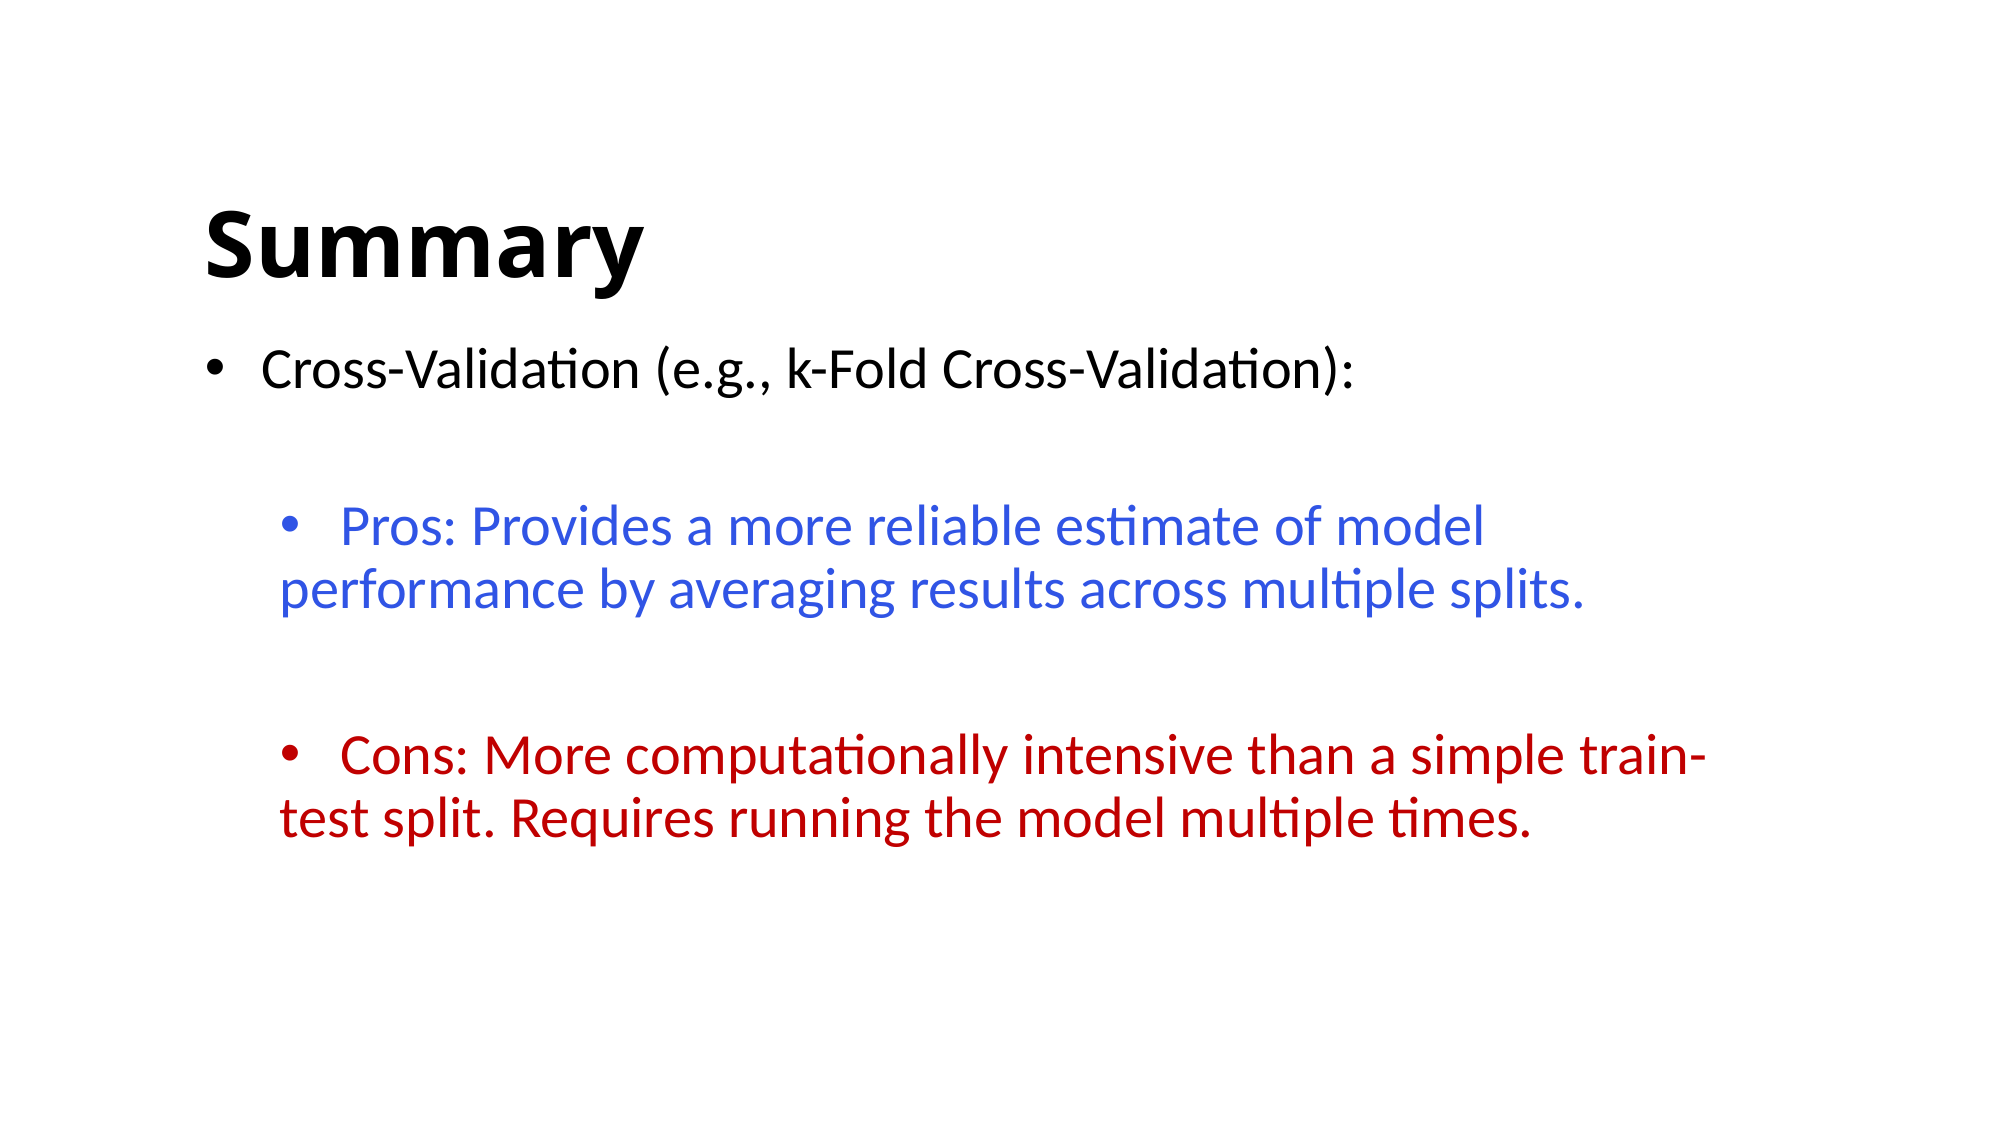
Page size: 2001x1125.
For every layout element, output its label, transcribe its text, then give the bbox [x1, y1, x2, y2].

title Summary [190, 16, 1795, 303]
list Cross-Validation (e.g., k-Fold Cross-Validation): Pros: Provides a more reliable estimate of model performance by averaging results across multiple splits. Cons: More computationally intensive than a simple train-test split. Requires running the model multiple times. [190, 330, 1795, 1063]
